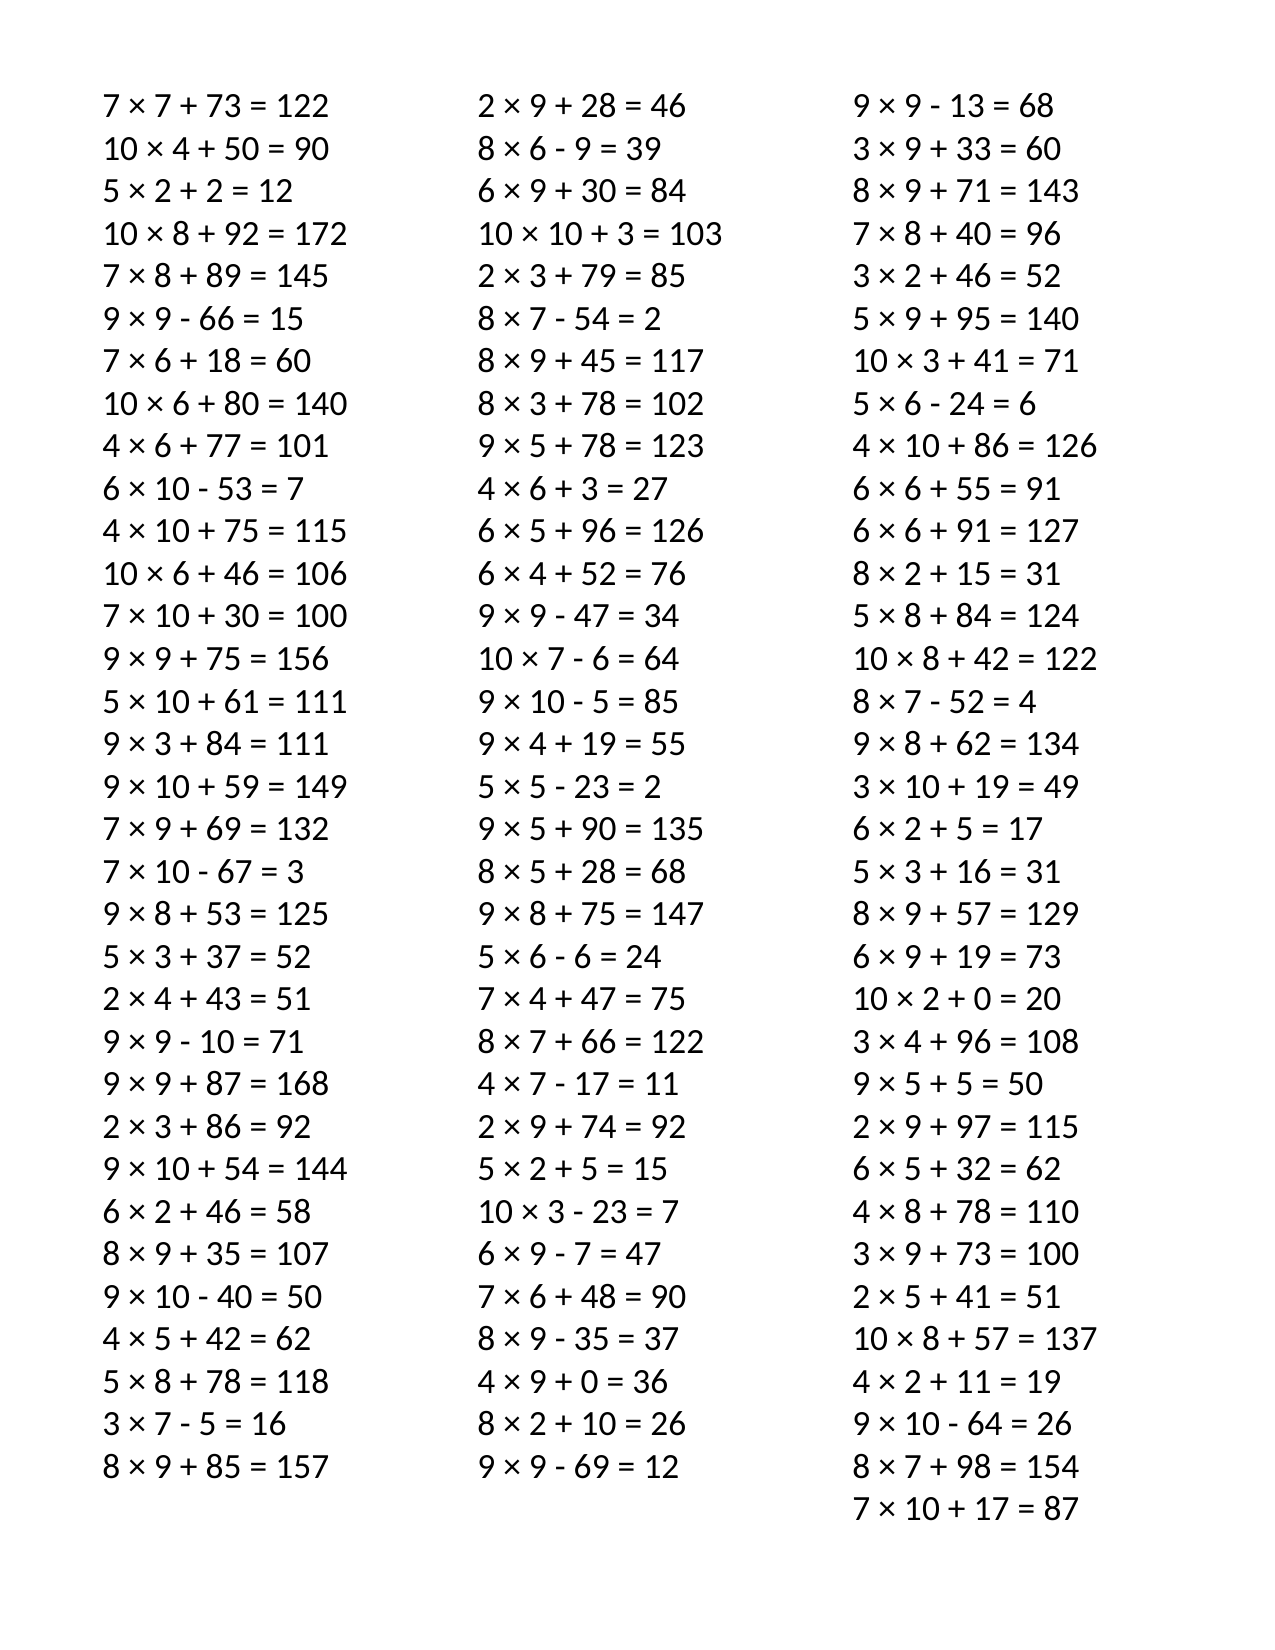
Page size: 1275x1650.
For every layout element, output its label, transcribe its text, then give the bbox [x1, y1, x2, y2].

text_box 2 × 9 + 28 = 46 8 × 6 - 9 = 39 6 × 9 + 30 = 84 10 × 10 + 3 = 103 2 × 3 + 79 = 85 8 × 7 - 54 = 2 8 × 9 + 45 = 117 8 × 3 + 78 = 102 9 × 5 + 78 = 123 4 × 6 + 3 = 27 6 × 5 + 96 = 126 6 × 4 + 52 = 76 9 × 9 - 47 = 34 10 × 7 - 6 = 64 9 × 10 - 5 = 85 9 × 4 + 19 = 55 5 × 5 - 23 = 2 9 × 5 + 90 = 135 8 × 5 + 28 = 68 9 × 8 + 75 = 147 5 × 6 - 6 = 24 7 × 4 + 47 = 75 8 × 7 + 66 = 122 4 × 7 - 17 = 11 2 × 9 + 74 = 92 5 × 2 + 5 = 15 10 × 3 - 23 = 7 6 × 9 - 7 = 47 7 × 6 + 48 = 90 8 × 9 - 35 = 37 4 × 9 + 0 = 36 8 × 2 + 10 = 26 9 × 9 - 69 = 12 [462, 74, 738, 1536]
text_box 9 × 9 - 13 = 68 3 × 9 + 33 = 60 8 × 9 + 71 = 143 7 × 8 + 40 = 96 3 × 2 + 46 = 52 5 × 9 + 95 = 140 10 × 3 + 41 = 71 5 × 6 - 24 = 6 4 × 10 + 86 = 126 6 × 6 + 55 = 91 6 × 6 + 91 = 127 8 × 2 + 15 = 31 5 × 8 + 84 = 124 10 × 8 + 42 = 122 8 × 7 - 52 = 4 9 × 8 + 62 = 134 3 × 10 + 19 = 49 6 × 2 + 5 = 17 5 × 3 + 16 = 31 8 × 9 + 57 = 129 6 × 9 + 19 = 73 10 × 2 + 0 = 20 3 × 4 + 96 = 108 9 × 5 + 5 = 50 2 × 9 + 97 = 115 6 × 5 + 32 = 62 4 × 8 + 78 = 110 3 × 9 + 73 = 100 2 × 5 + 41 = 51 10 × 8 + 57 = 137 4 × 2 + 11 = 19 9 × 10 - 64 = 26 8 × 7 + 98 = 154 7 × 10 + 17 = 87 [837, 74, 1113, 1578]
text_box 7 × 7 + 73 = 122 10 × 4 + 50 = 90 5 × 2 + 2 = 12 10 × 8 + 92 = 172 7 × 8 + 89 = 145 9 × 9 - 66 = 15 7 × 6 + 18 = 60 10 × 6 + 80 = 140 4 × 6 + 77 = 101 6 × 10 - 53 = 7 4 × 10 + 75 = 115 10 × 6 + 46 = 106 7 × 10 + 30 = 100 9 × 9 + 75 = 156 5 × 10 + 61 = 111 9 × 3 + 84 = 111 9 × 10 + 59 = 149 7 × 9 + 69 = 132 7 × 10 - 67 = 3 9 × 8 + 53 = 125 5 × 3 + 37 = 52 2 × 4 + 43 = 51 9 × 9 - 10 = 71 9 × 9 + 87 = 168 2 × 3 + 86 = 92 9 × 10 + 54 = 144 6 × 2 + 46 = 58 8 × 9 + 35 = 107 9 × 10 - 40 = 50 4 × 5 + 42 = 62 5 × 8 + 78 = 118 3 × 7 - 5 = 16 8 × 9 + 85 = 157 [87, 74, 363, 1536]
